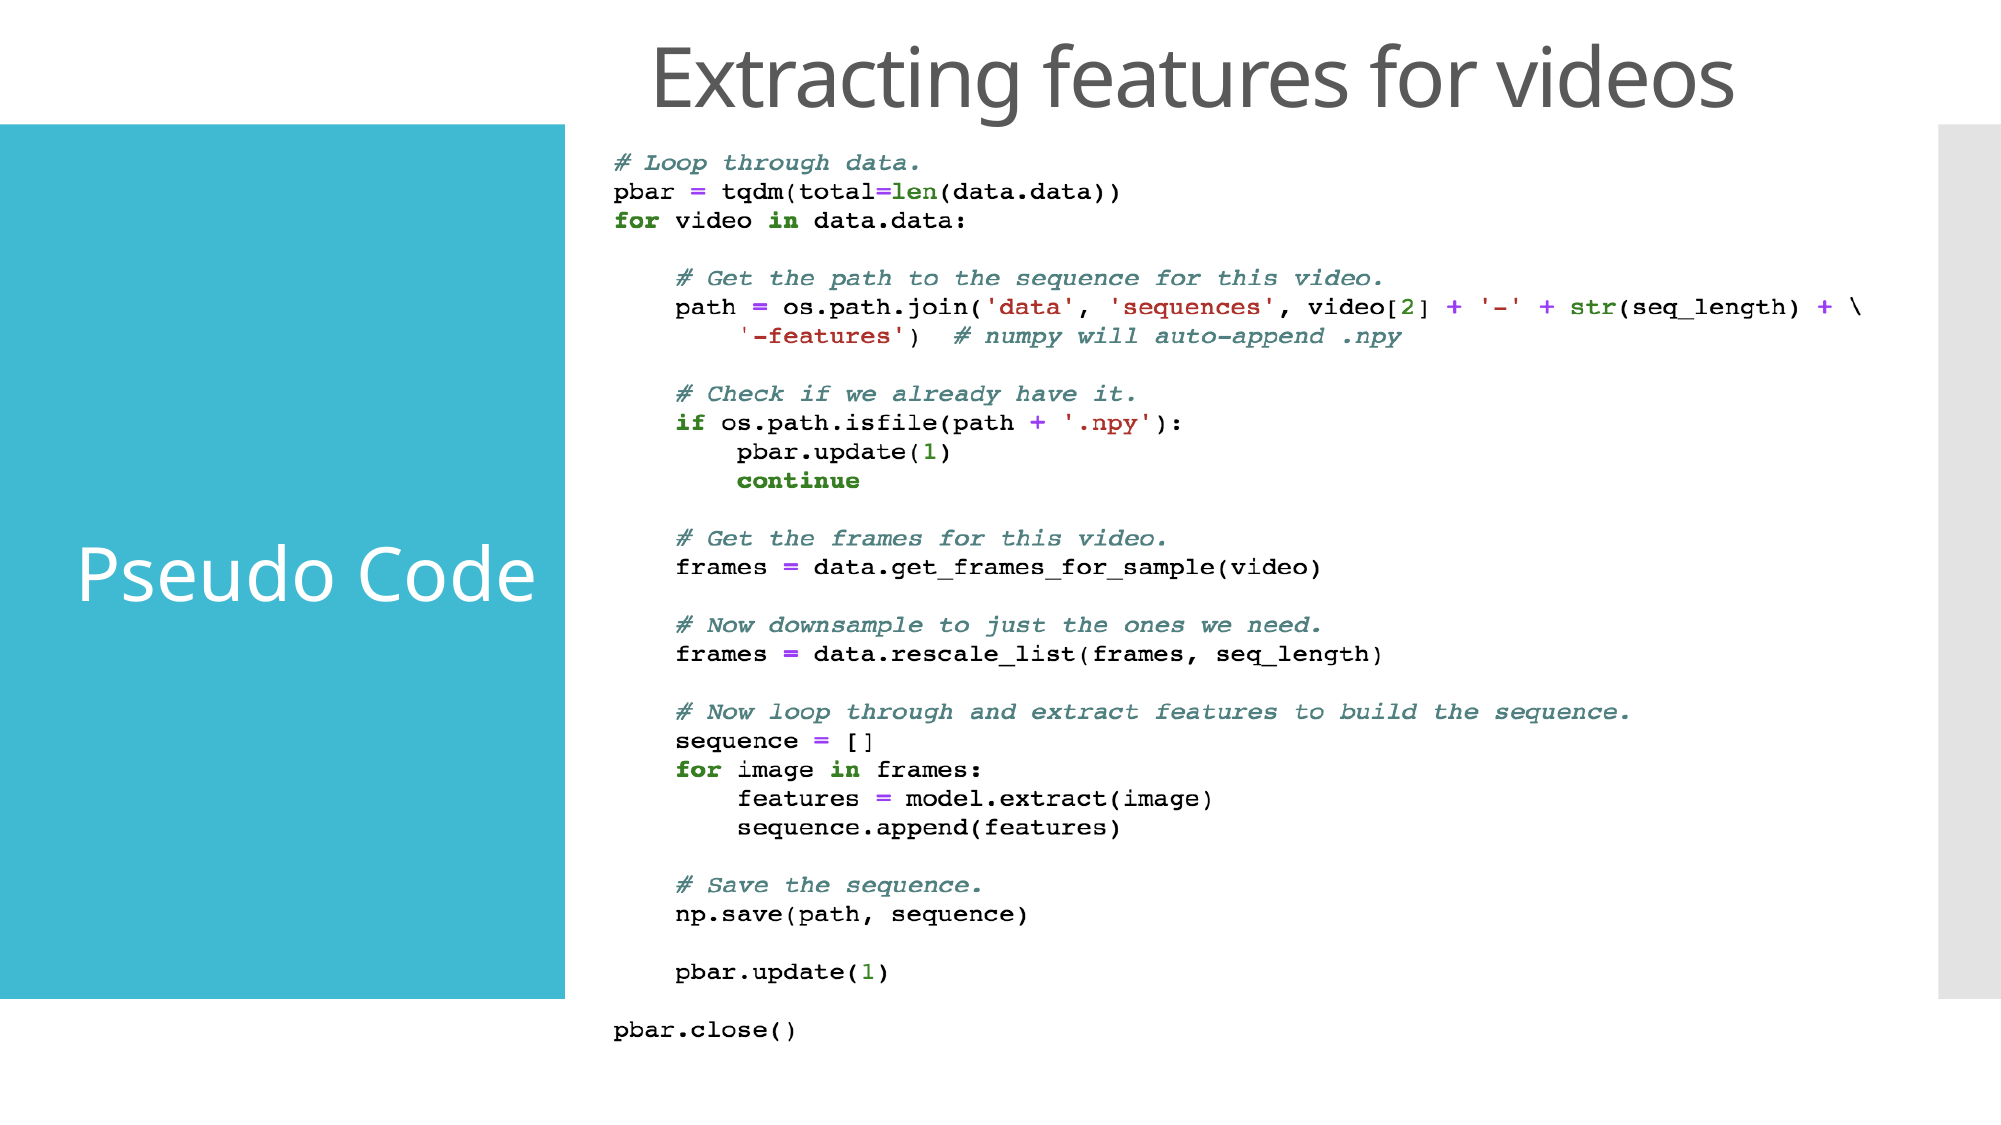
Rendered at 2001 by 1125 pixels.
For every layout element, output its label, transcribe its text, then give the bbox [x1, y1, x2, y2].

text_box Pseudo Code [60, 519, 609, 625]
title Extracting features for videos [634, 0, 1835, 132]
picture [609, 132, 1899, 1051]
